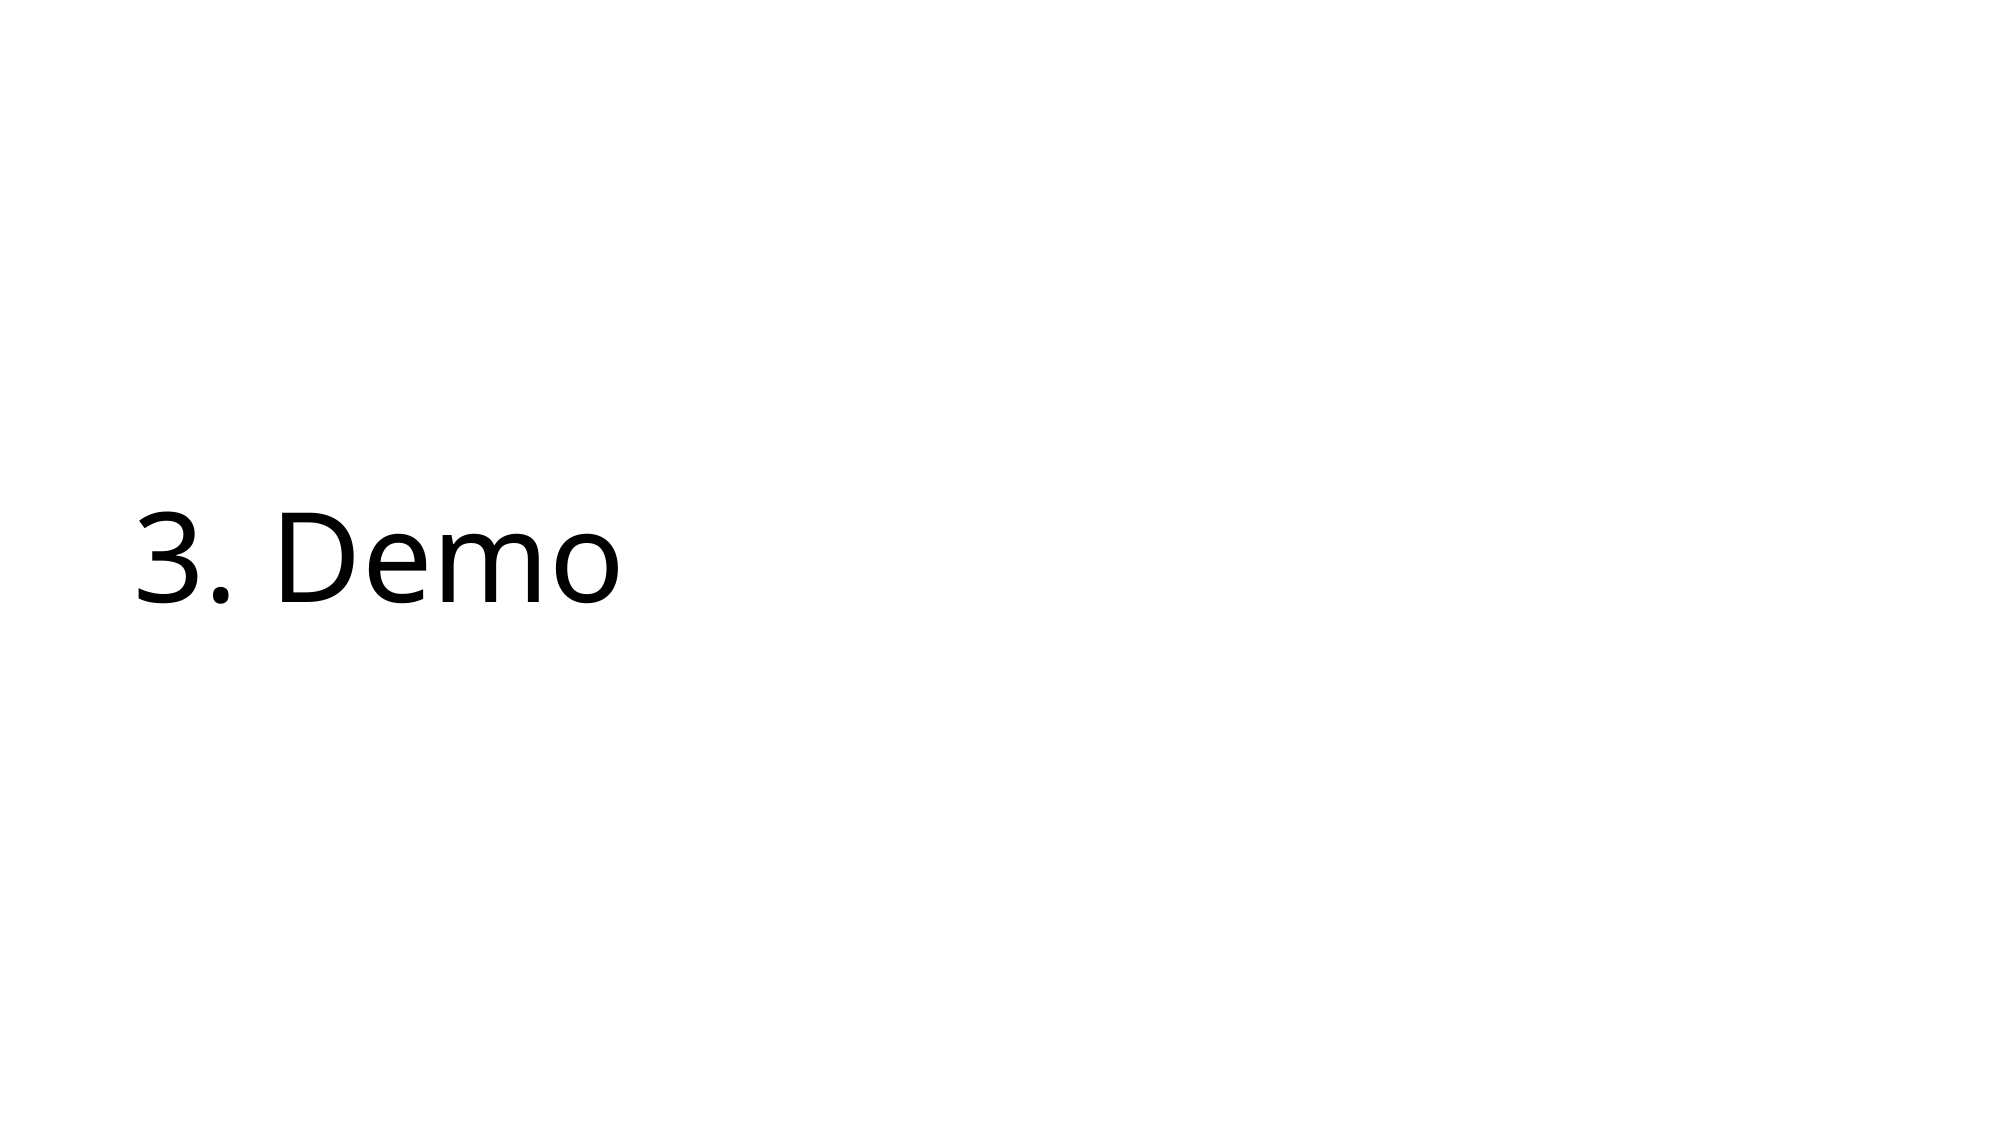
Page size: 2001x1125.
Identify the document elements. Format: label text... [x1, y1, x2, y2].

title 3. Demo [118, 357, 1844, 768]
